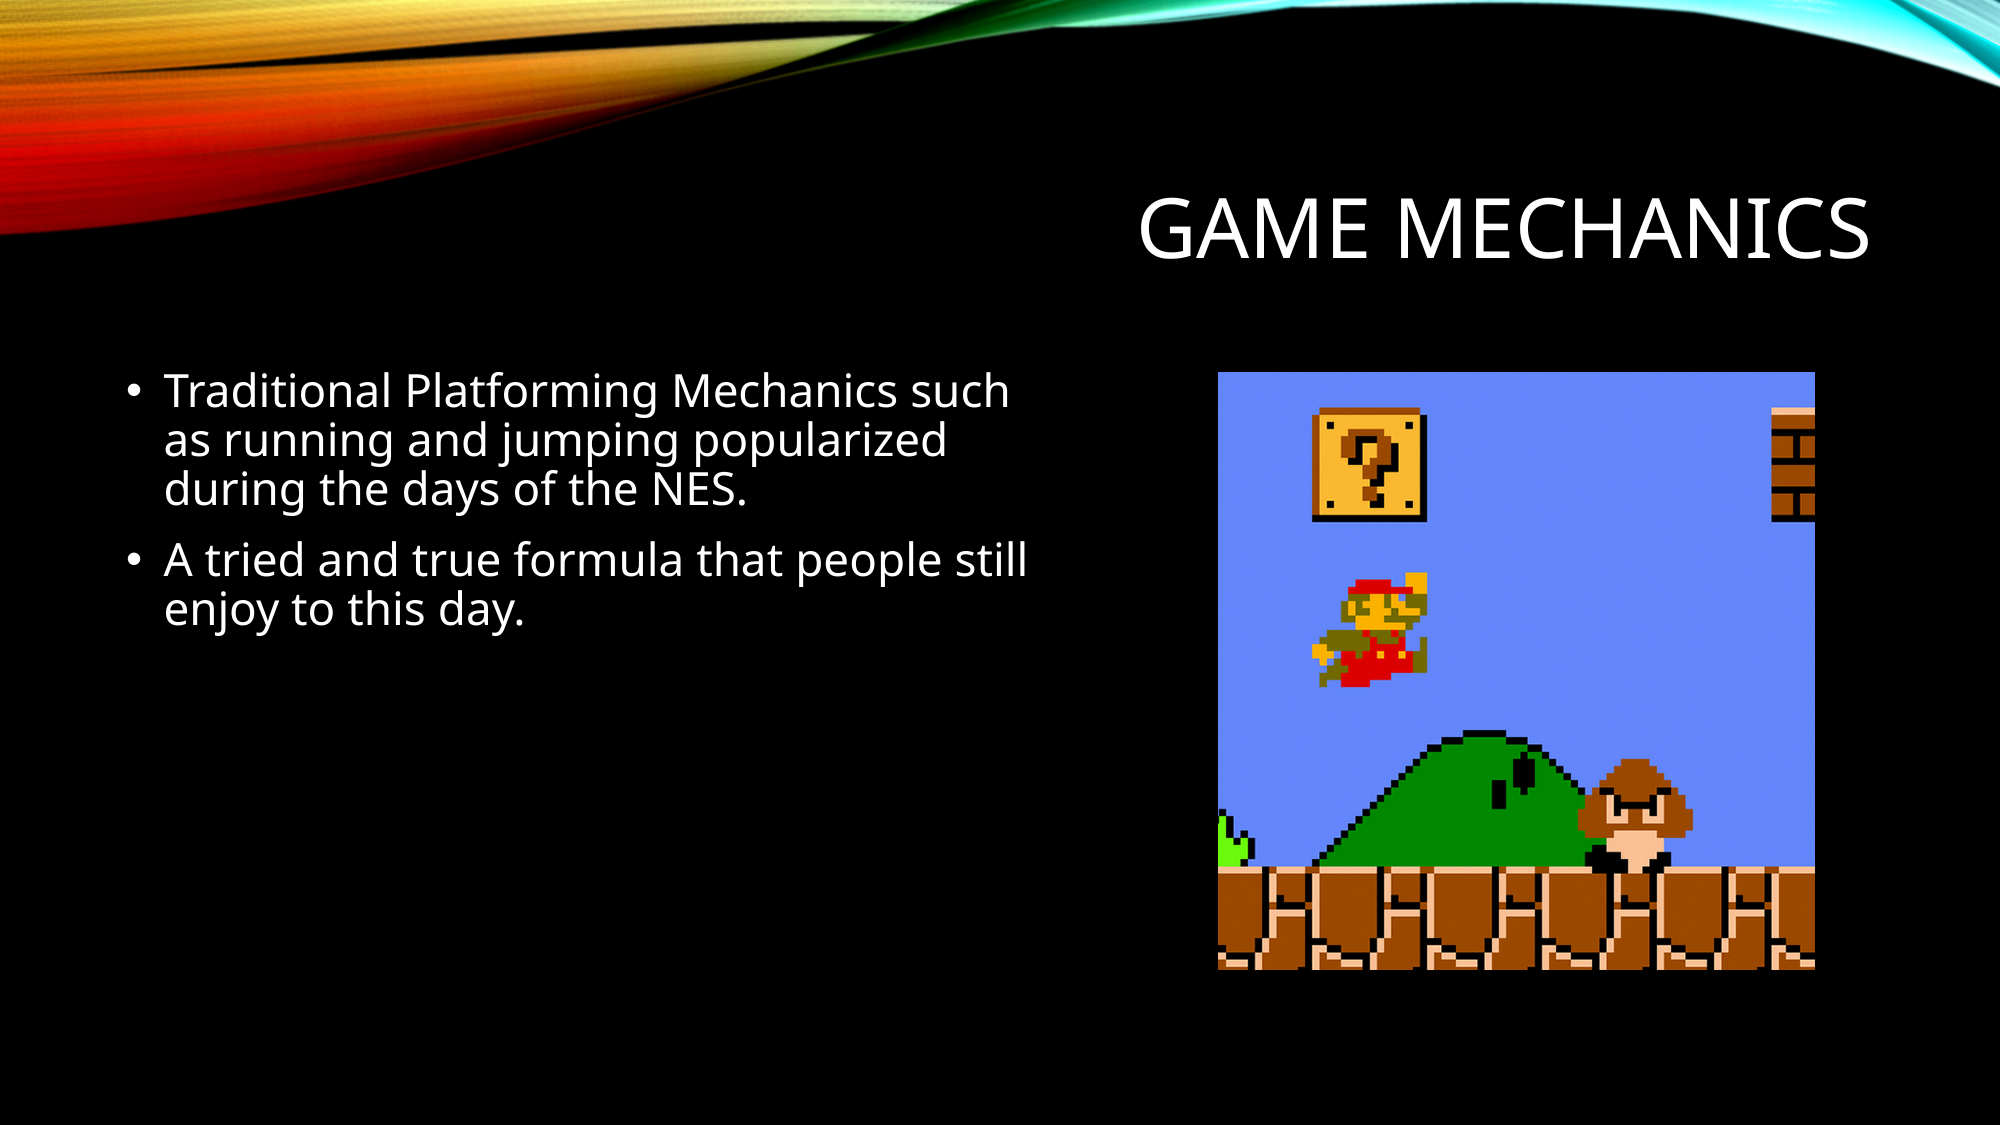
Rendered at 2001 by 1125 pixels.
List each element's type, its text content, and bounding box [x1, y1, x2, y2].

picture [1218, 372, 1815, 971]
picture [0, 0, 2000, 237]
title Game Mechanics [474, 125, 1888, 338]
list Traditional Platforming Mechanics such as running and jumping popularized during the days of the NES. A tried and true formula that people still enjoy to this day. [111, 360, 1066, 1021]
